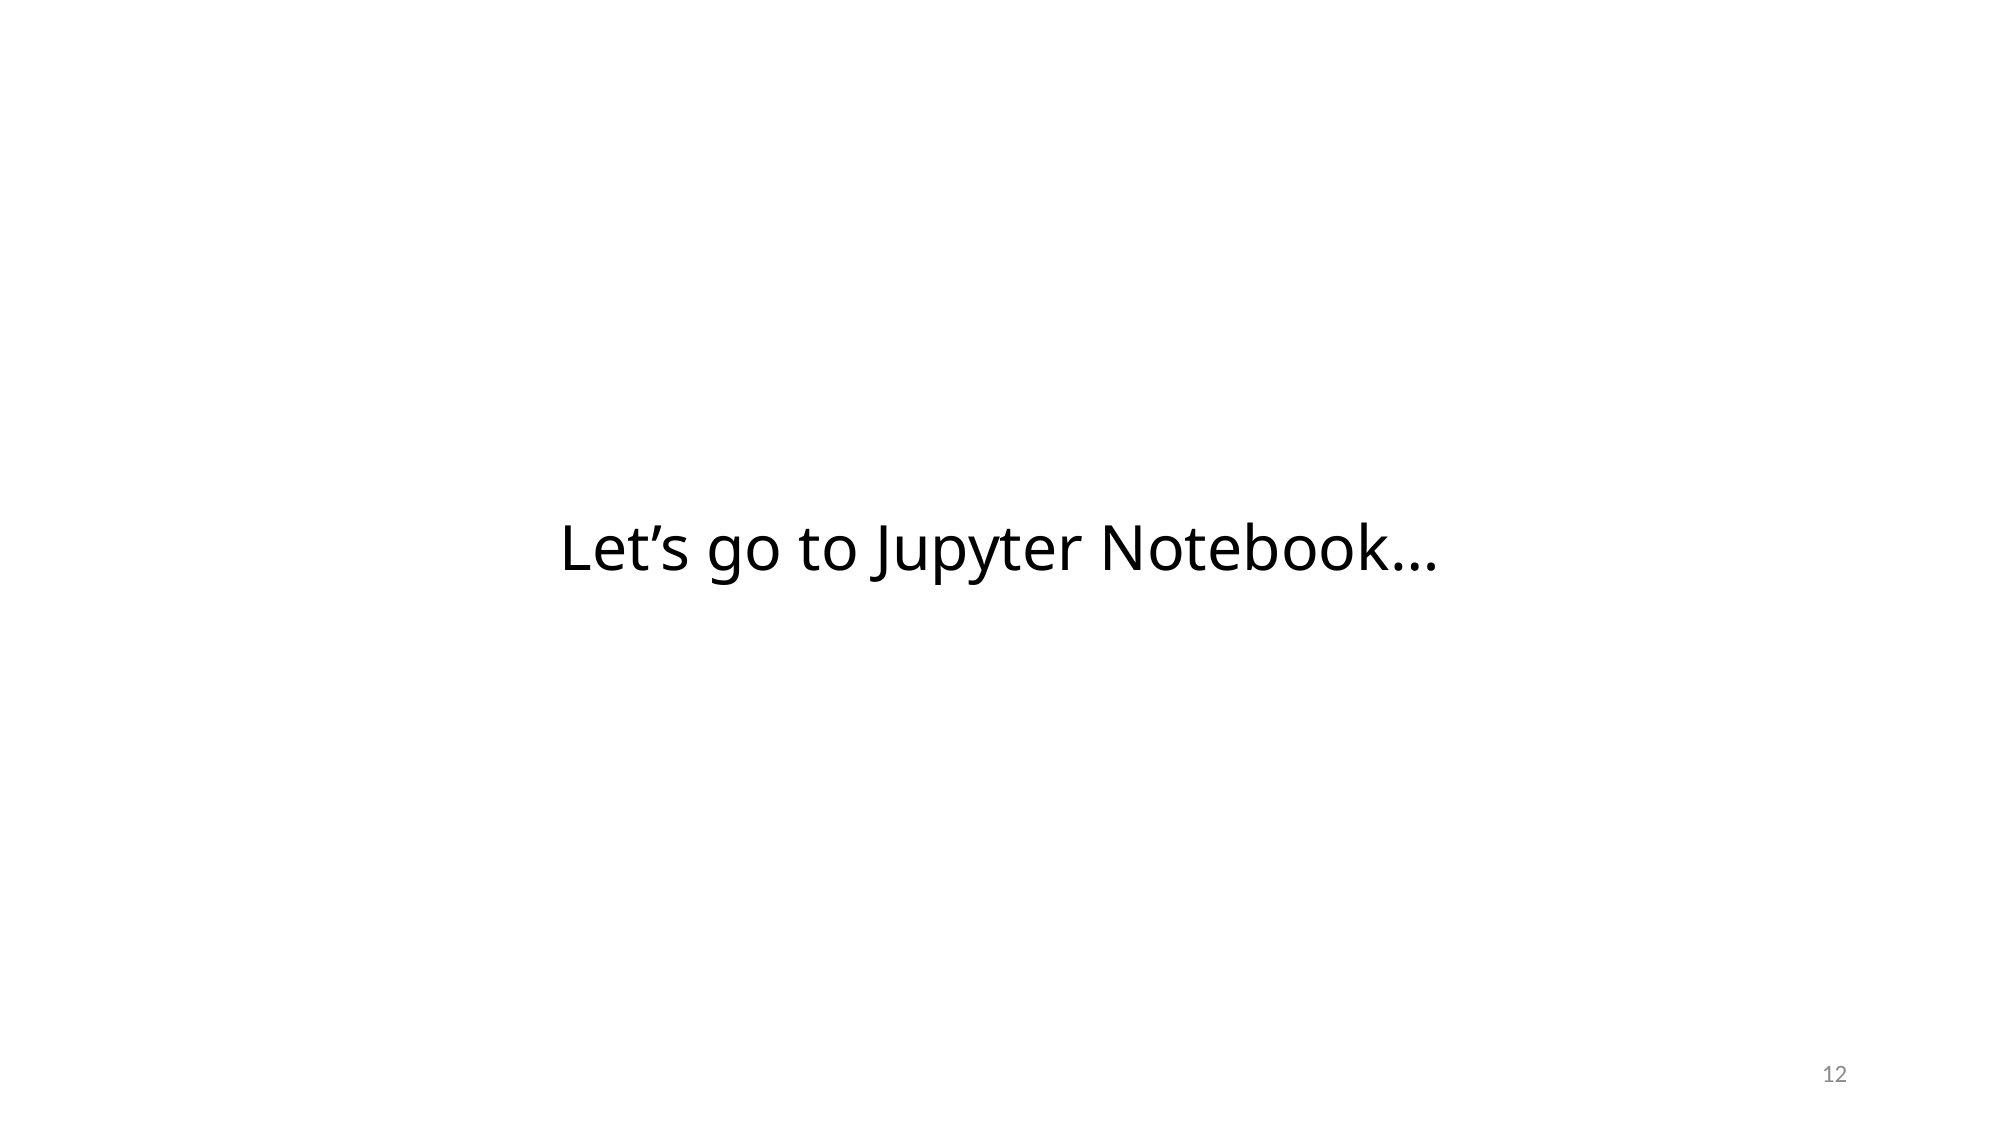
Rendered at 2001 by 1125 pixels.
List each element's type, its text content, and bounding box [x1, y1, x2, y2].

slide_number 12 [1412, 1042, 1863, 1103]
text_box Let’s go to Jupyter Notebook… [24, 469, 1975, 631]
